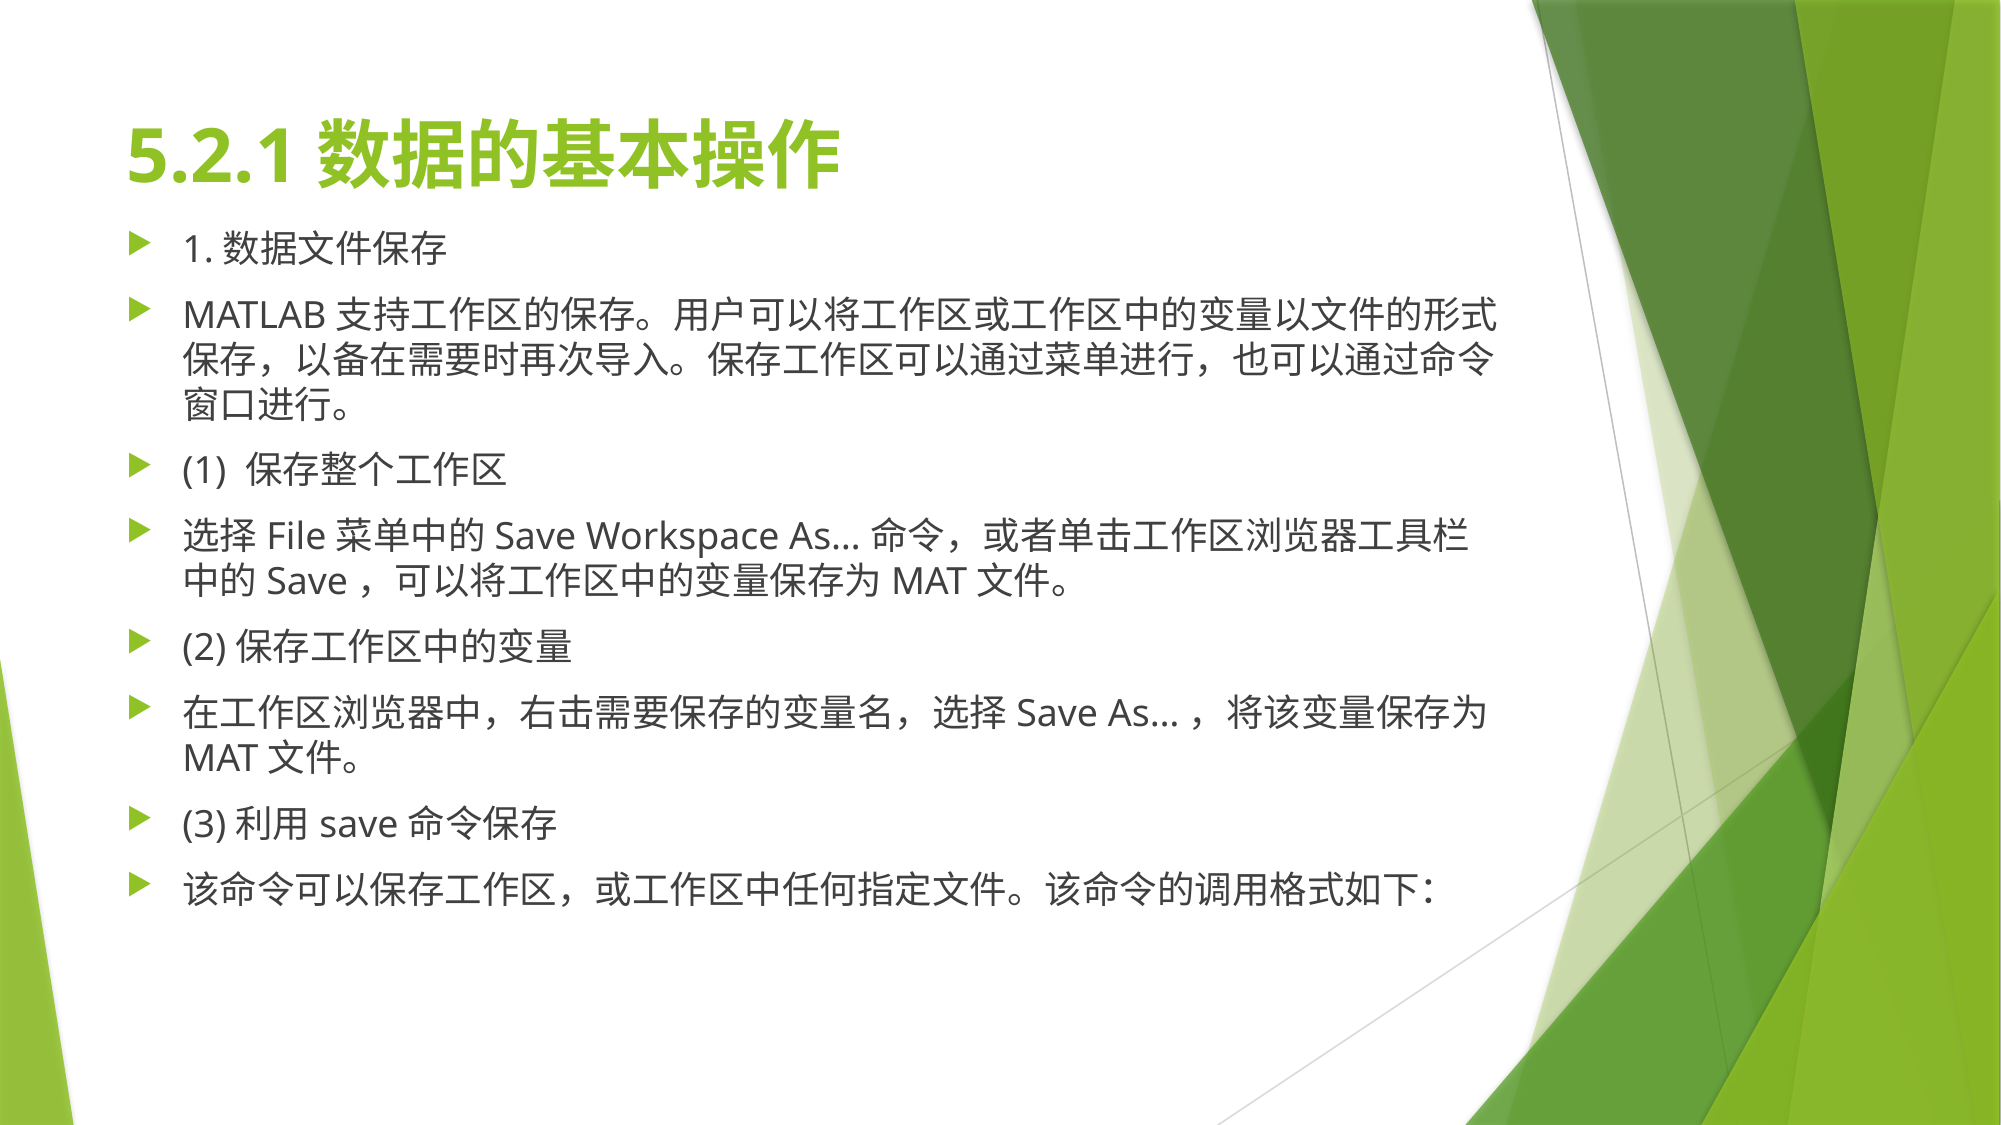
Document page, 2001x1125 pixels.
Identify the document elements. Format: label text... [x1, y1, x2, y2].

title 5.2.1数据的基本操作 [110, 99, 1522, 216]
list 1.数据文件保存 MATLAB支持工作区的保存。用户可以将工作区或工作区中的变量以文件的形式保存，以备在需要时再次导入。保存工作区可以通过菜单进行，也可以通过命令窗口进行。 (1) 保存整个工作区 选择File菜单中的Save Workspace As…命令，或者单击工作区浏览器工具栏中的Save，可以将工作区中的变量保存为MAT文件。 (2)保存工作区中的变量 在工作区浏览器中，右击需要保存的变量名，选择Save As…，将该变量保存为MAT文件。 (3)利用save命令保存 该命令可以保存工作区，或工作区中任何指定文件。该命令的调用格式如下： [110, 216, 1522, 1073]
